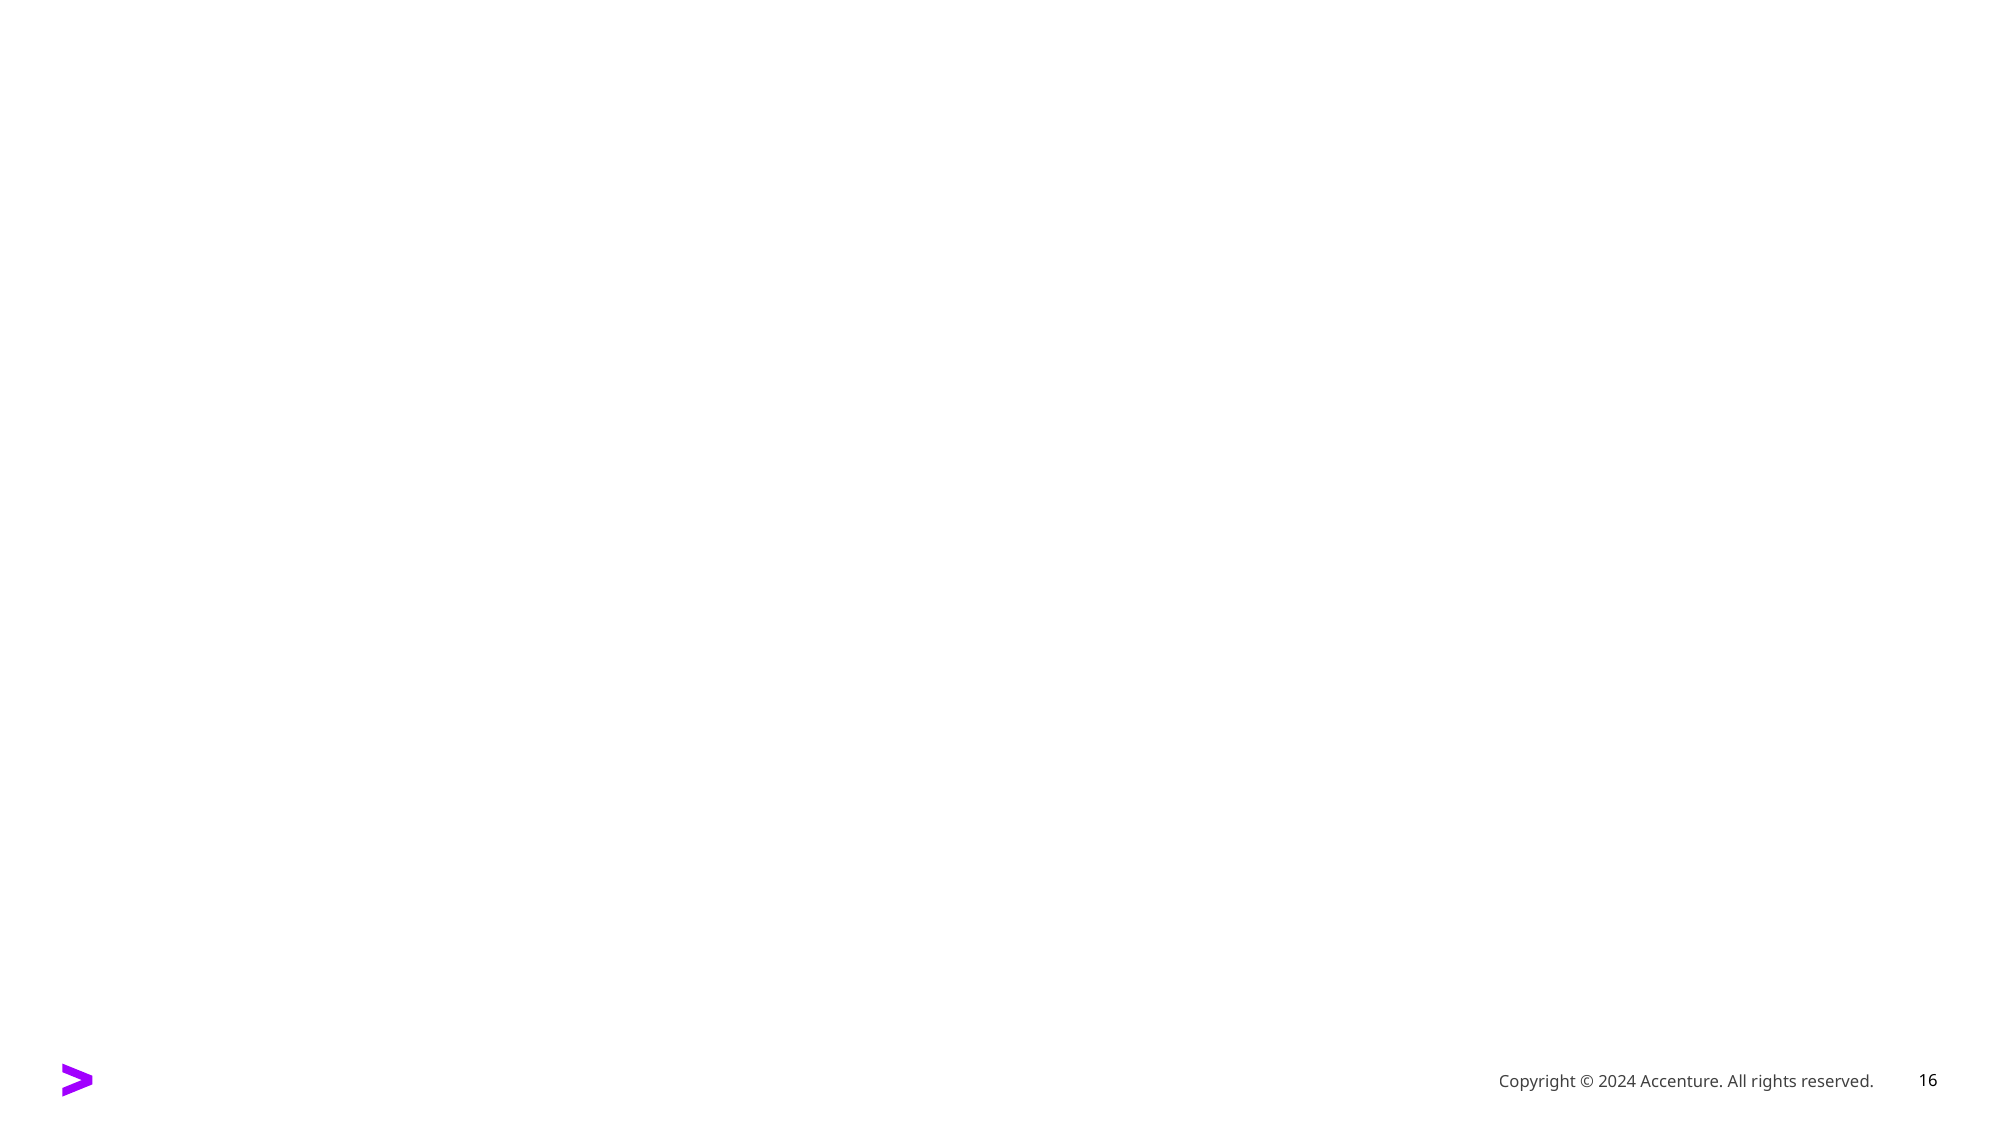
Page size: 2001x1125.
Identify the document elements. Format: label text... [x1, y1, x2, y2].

footer Copyright © 2024 Accenture. All rights reserved. [1200, 1064, 1875, 1097]
slide_number 16 [1883, 1064, 1938, 1098]
